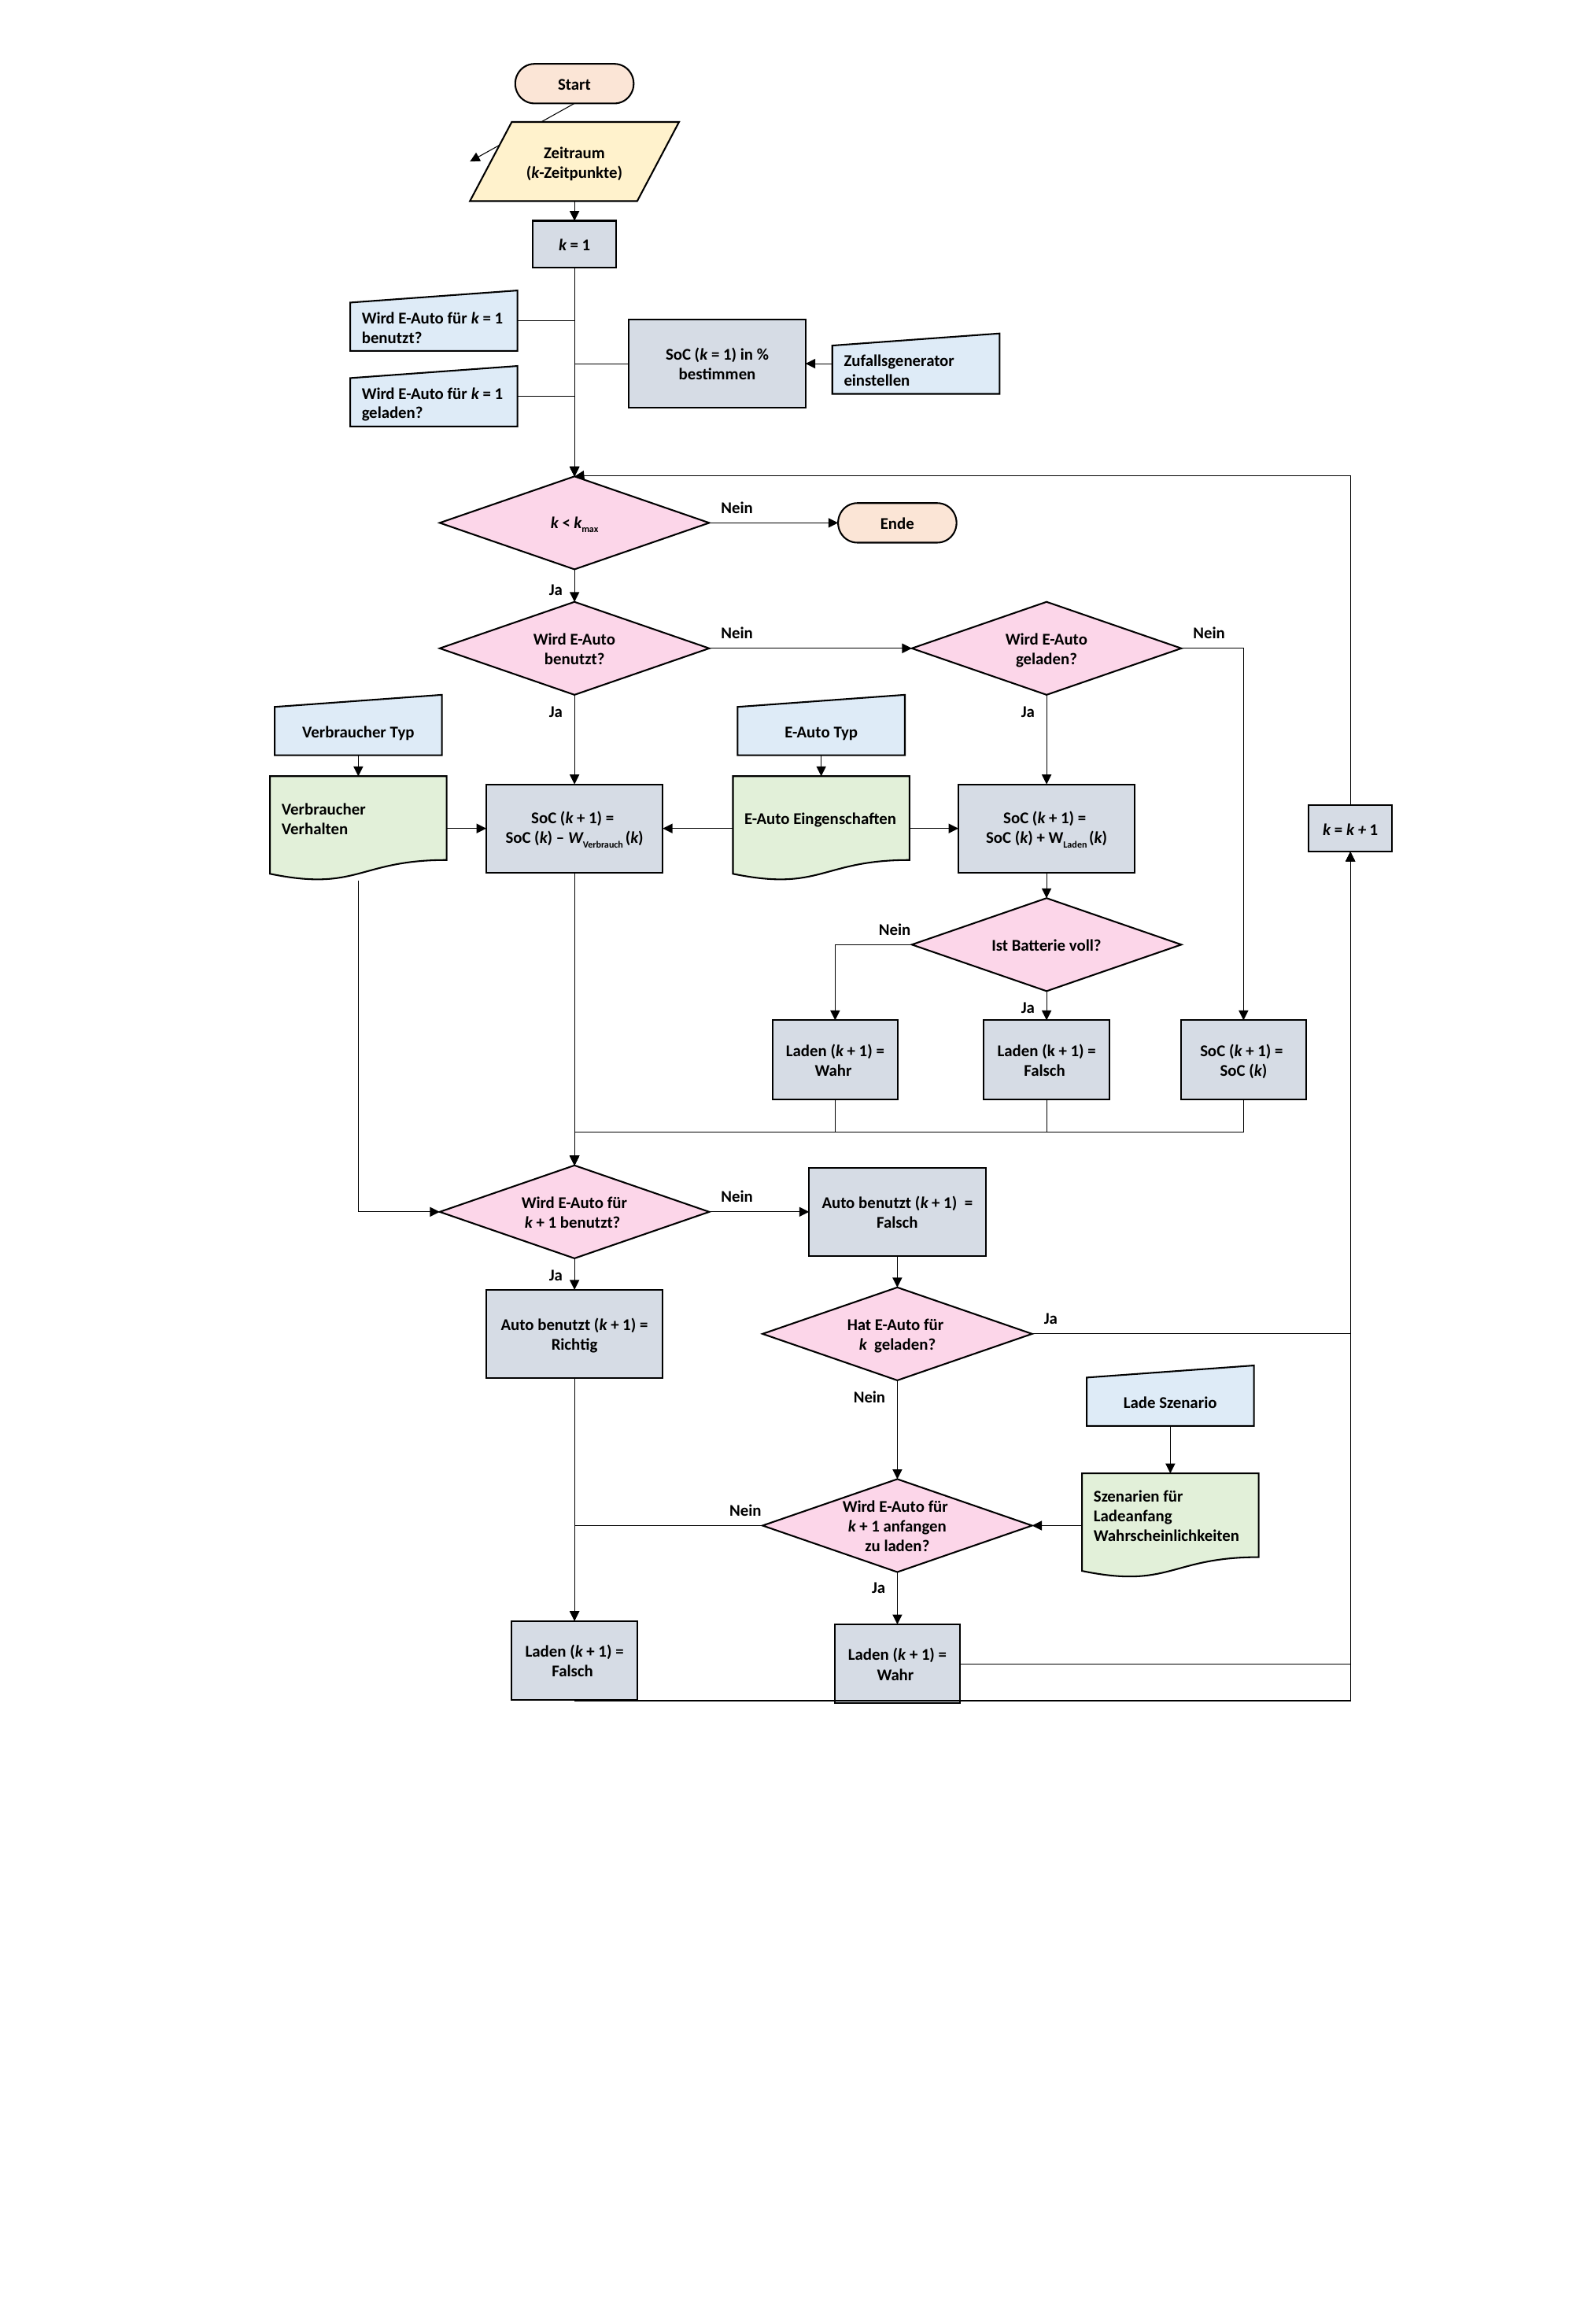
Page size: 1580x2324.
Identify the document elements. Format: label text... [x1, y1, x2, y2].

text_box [230, 1002, 538, 1084]
text_box Wird E-Auto für k = 1 benutzt? [349, 289, 519, 352]
text_box Verbraucher Typ [274, 693, 443, 756]
text_box Start [514, 63, 635, 105]
text_box Ja [537, 694, 574, 726]
text_box Zeitraum (k-Zeitpunkte) [468, 120, 681, 202]
text_box E-Auto Eingenschaften [732, 775, 798, 881]
text_box Verbraucher Verhalten [269, 775, 448, 881]
text_box SoC (k + 1) = SoC (k) – WVerbrauch (k) [485, 784, 663, 874]
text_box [517, 320, 575, 477]
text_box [574, 364, 629, 477]
text_box Wird E-Auto für k = 1 geladen? [349, 365, 517, 427]
text_box Laden (k + 1) = Falsch [511, 1620, 638, 1701]
text_box Ja [537, 572, 574, 604]
text_box E-Auto Typ [736, 701, 798, 756]
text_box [1181, 648, 1244, 852]
text_box Wird E-Auto geladen? [1128, 629, 1181, 668]
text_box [574, 1525, 763, 1621]
text_box Wird E-Auto für k + 1 benutzt? [439, 1177, 538, 1247]
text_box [1128, 852, 1351, 887]
text_box Auto benutzt (k + 1) = Richtig [485, 1289, 538, 1379]
text_box Nein [1181, 616, 1237, 648]
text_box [538, 887, 1387, 1664]
text_box Wird E-Auto benutzt? [437, 601, 712, 696]
text_box SoC (k + 1) = SoC (k) + WLaden (k) [1128, 784, 1135, 852]
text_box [798, 253, 1128, 887]
text_box SoC (k = 1) in % bestimmen [628, 319, 798, 408]
text_box k = 1 [532, 220, 617, 268]
text_box k < kmax [437, 477, 711, 571]
text_box Laden (k + 1) = Wahr [834, 1664, 961, 1700]
text_box Nein [709, 616, 765, 648]
text_box k = k + 1 [1308, 804, 1393, 852]
text_box Nein [709, 491, 765, 523]
